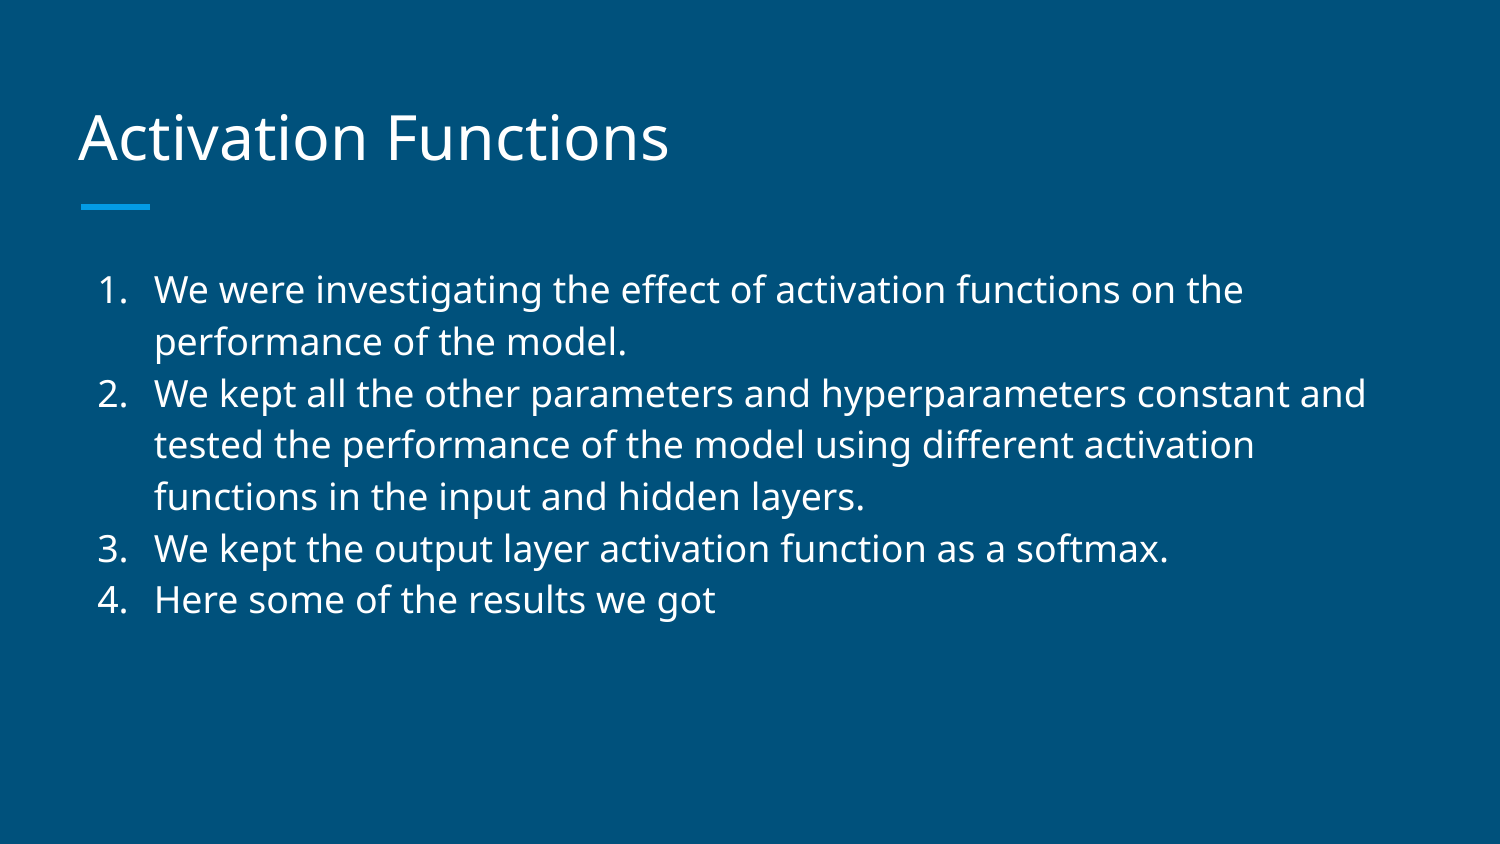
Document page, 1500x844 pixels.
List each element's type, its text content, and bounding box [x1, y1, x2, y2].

title Activation Functions [63, 75, 1437, 188]
list We were investigating the effect of activation functions on the performance of the model. We kept all the other parameters and hyperparameters constant and tested the performance of the model using different activation functions in the input and hidden layers. We kept the output layer activation function as a softmax. Here some of the results we got [63, 244, 1437, 750]
